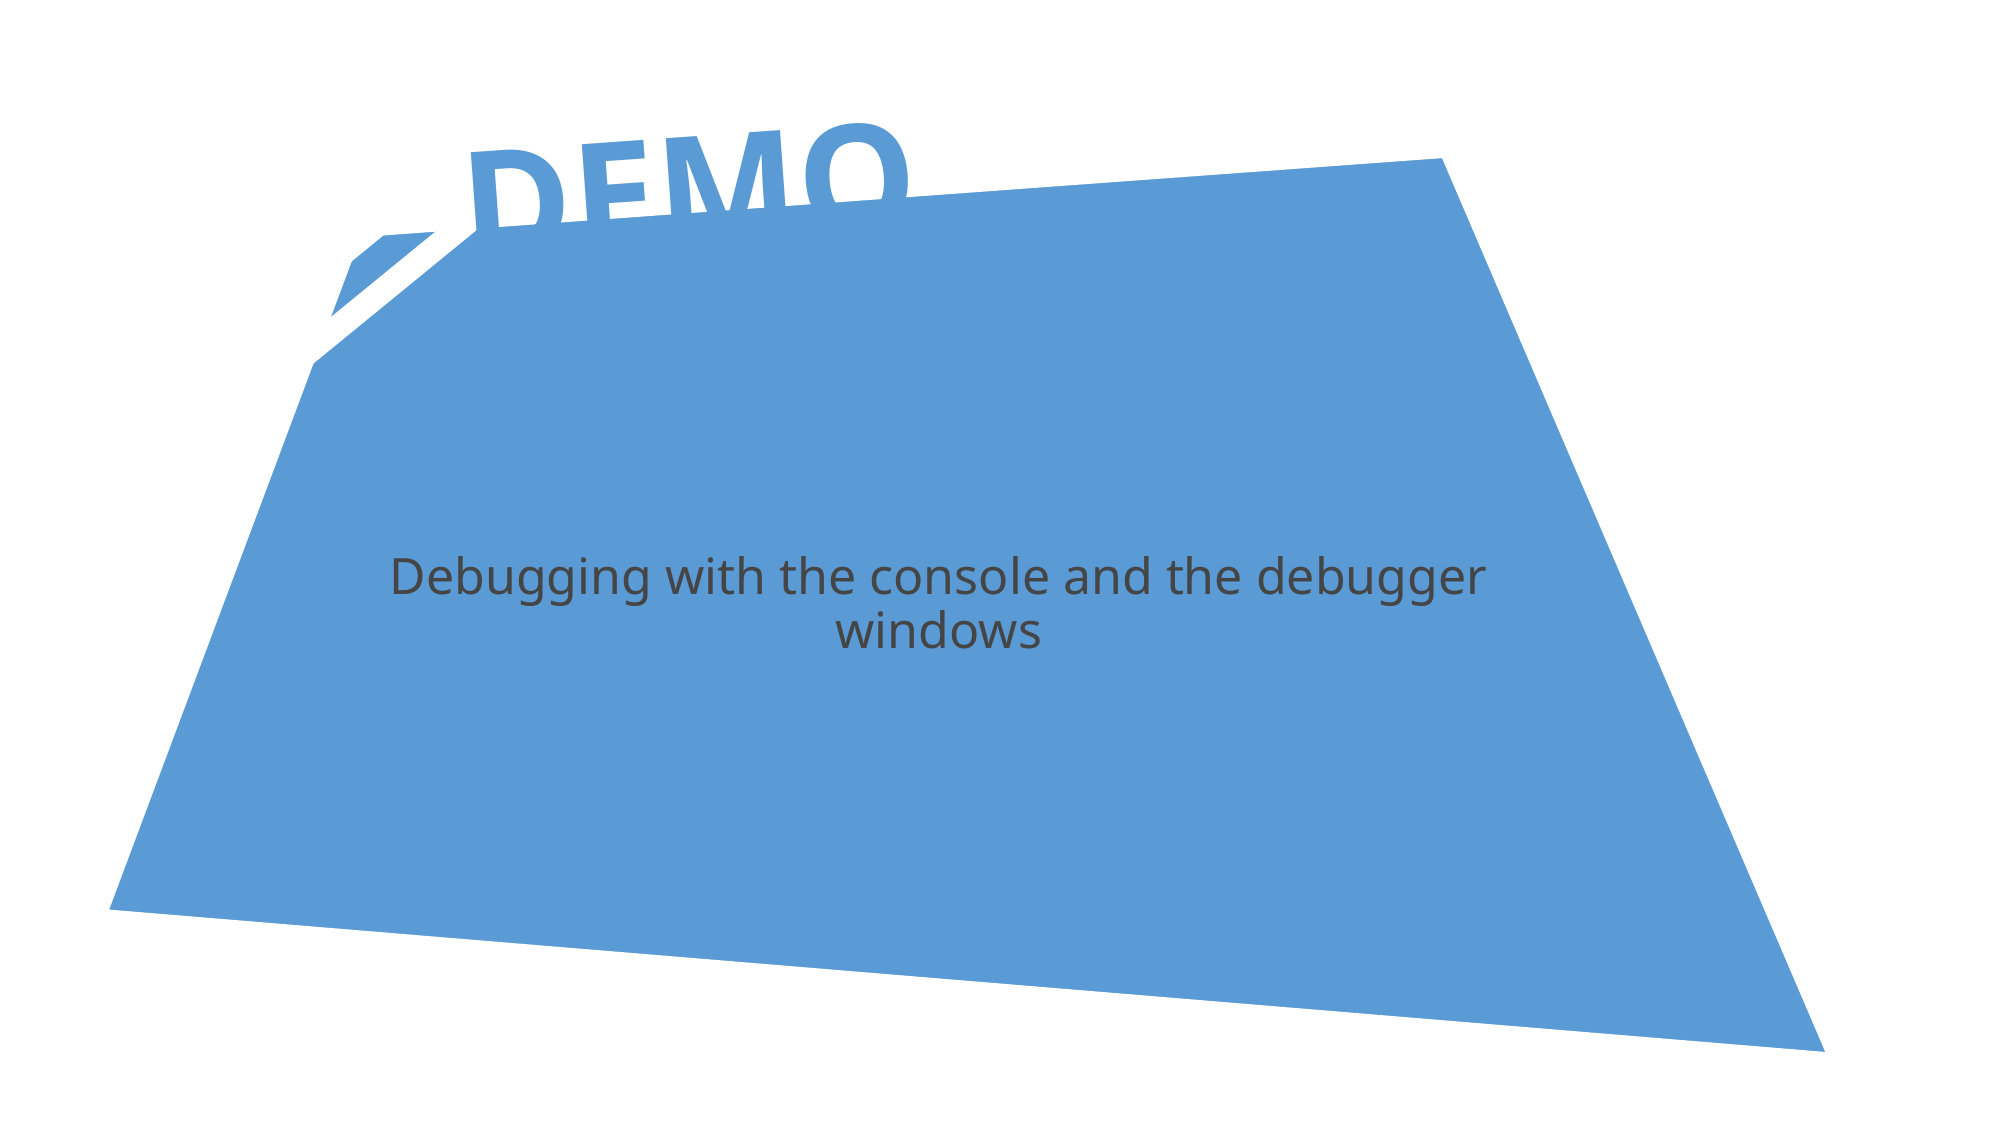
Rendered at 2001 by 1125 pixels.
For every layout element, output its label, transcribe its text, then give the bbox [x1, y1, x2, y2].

title Debugging with the console and the debugger windows [297, 515, 1581, 696]
